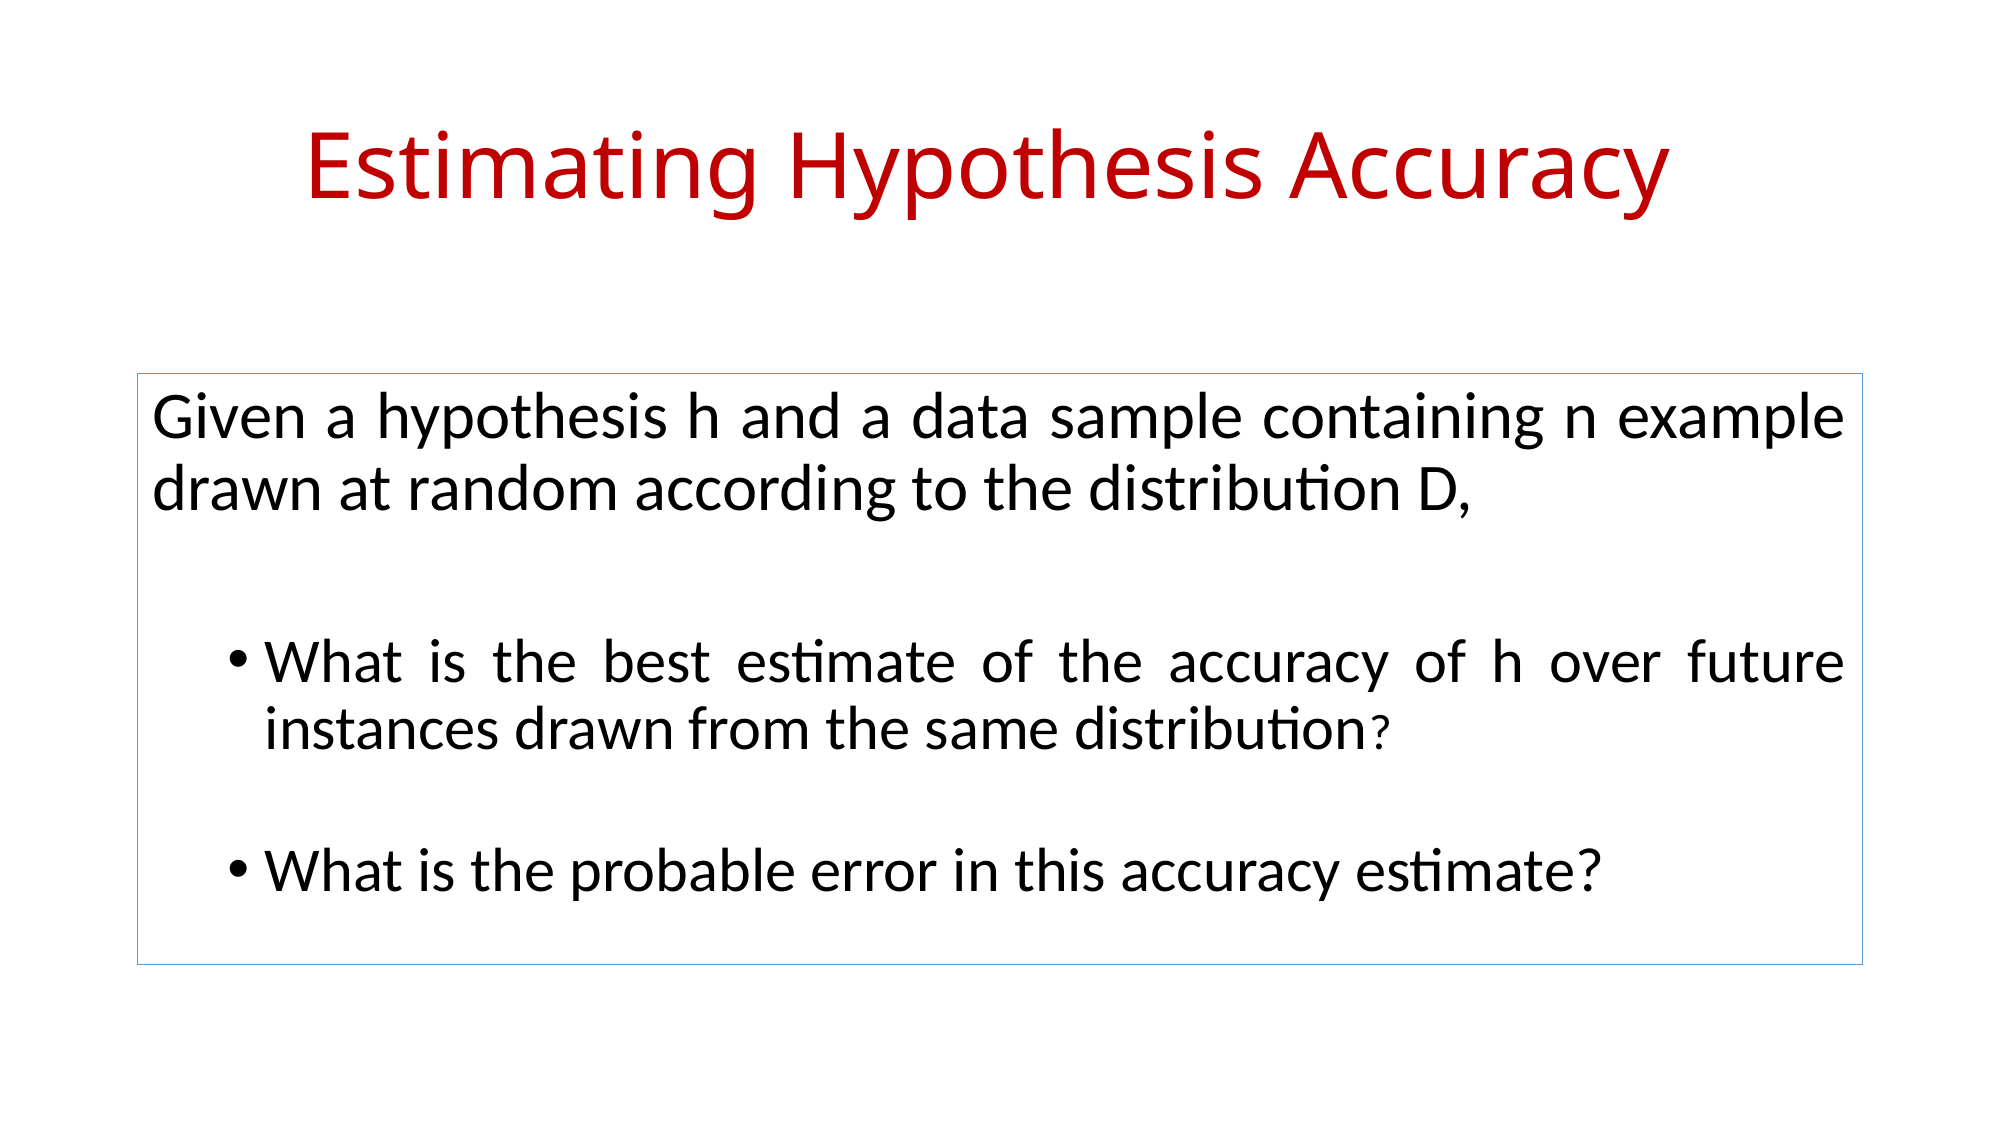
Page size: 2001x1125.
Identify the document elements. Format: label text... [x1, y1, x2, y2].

title Estimating Hypothesis Accuracy [137, 59, 1863, 278]
list Given a hypothesis h and a data sample containing n example drawn at random according to the distribution D, What is the best estimate of the accuracy of h over future instances drawn from the same distribution? What is the probable error in this accuracy estimate? [137, 373, 1863, 965]
